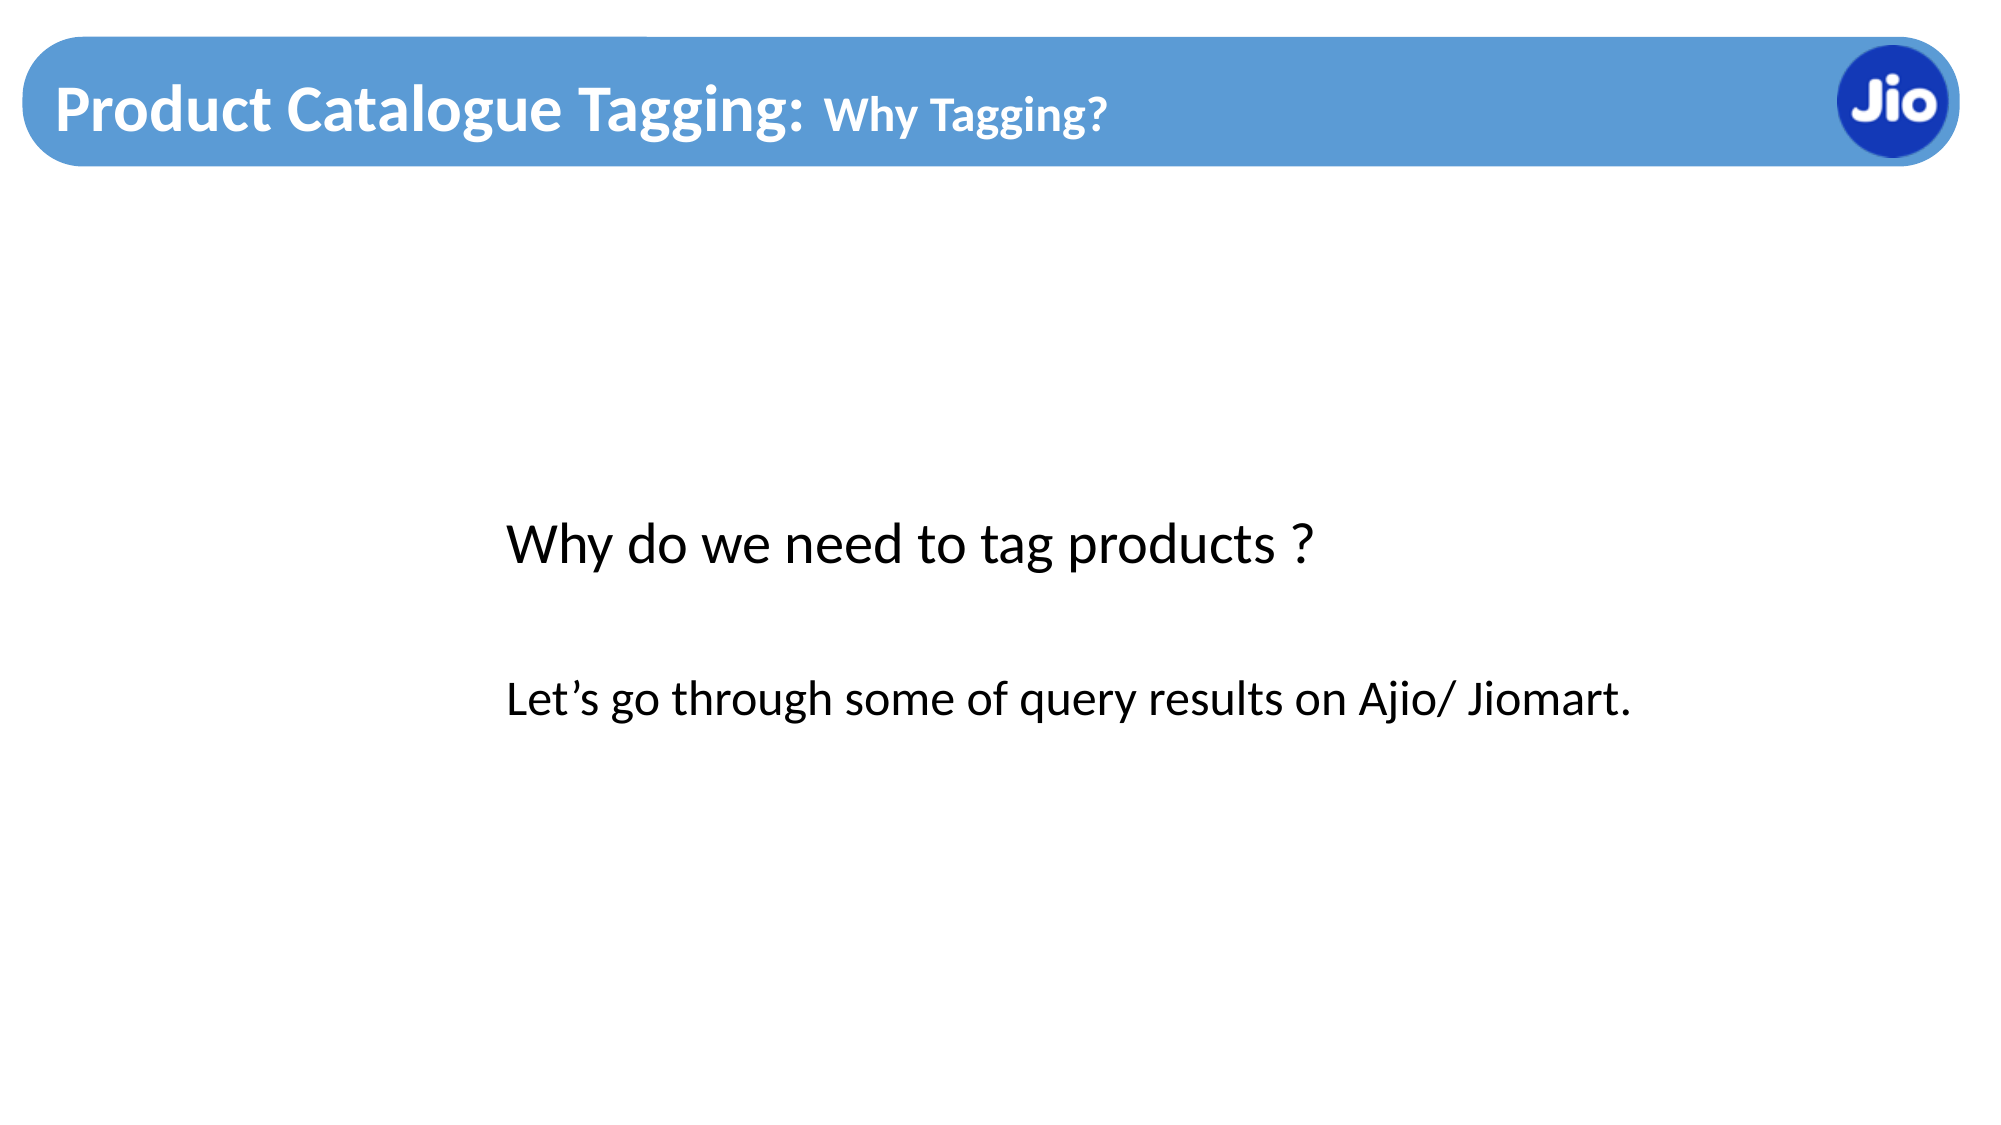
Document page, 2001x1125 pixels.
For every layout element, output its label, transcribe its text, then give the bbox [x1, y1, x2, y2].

text_box Why do we need to tag products ? Let’s go through some of query results on Ajio/ Jiomart. [491, 498, 1674, 733]
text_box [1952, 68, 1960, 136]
text_box Product Catalogue Tagging: Why Tagging? [22, 36, 1930, 167]
picture [1836, 45, 1952, 158]
